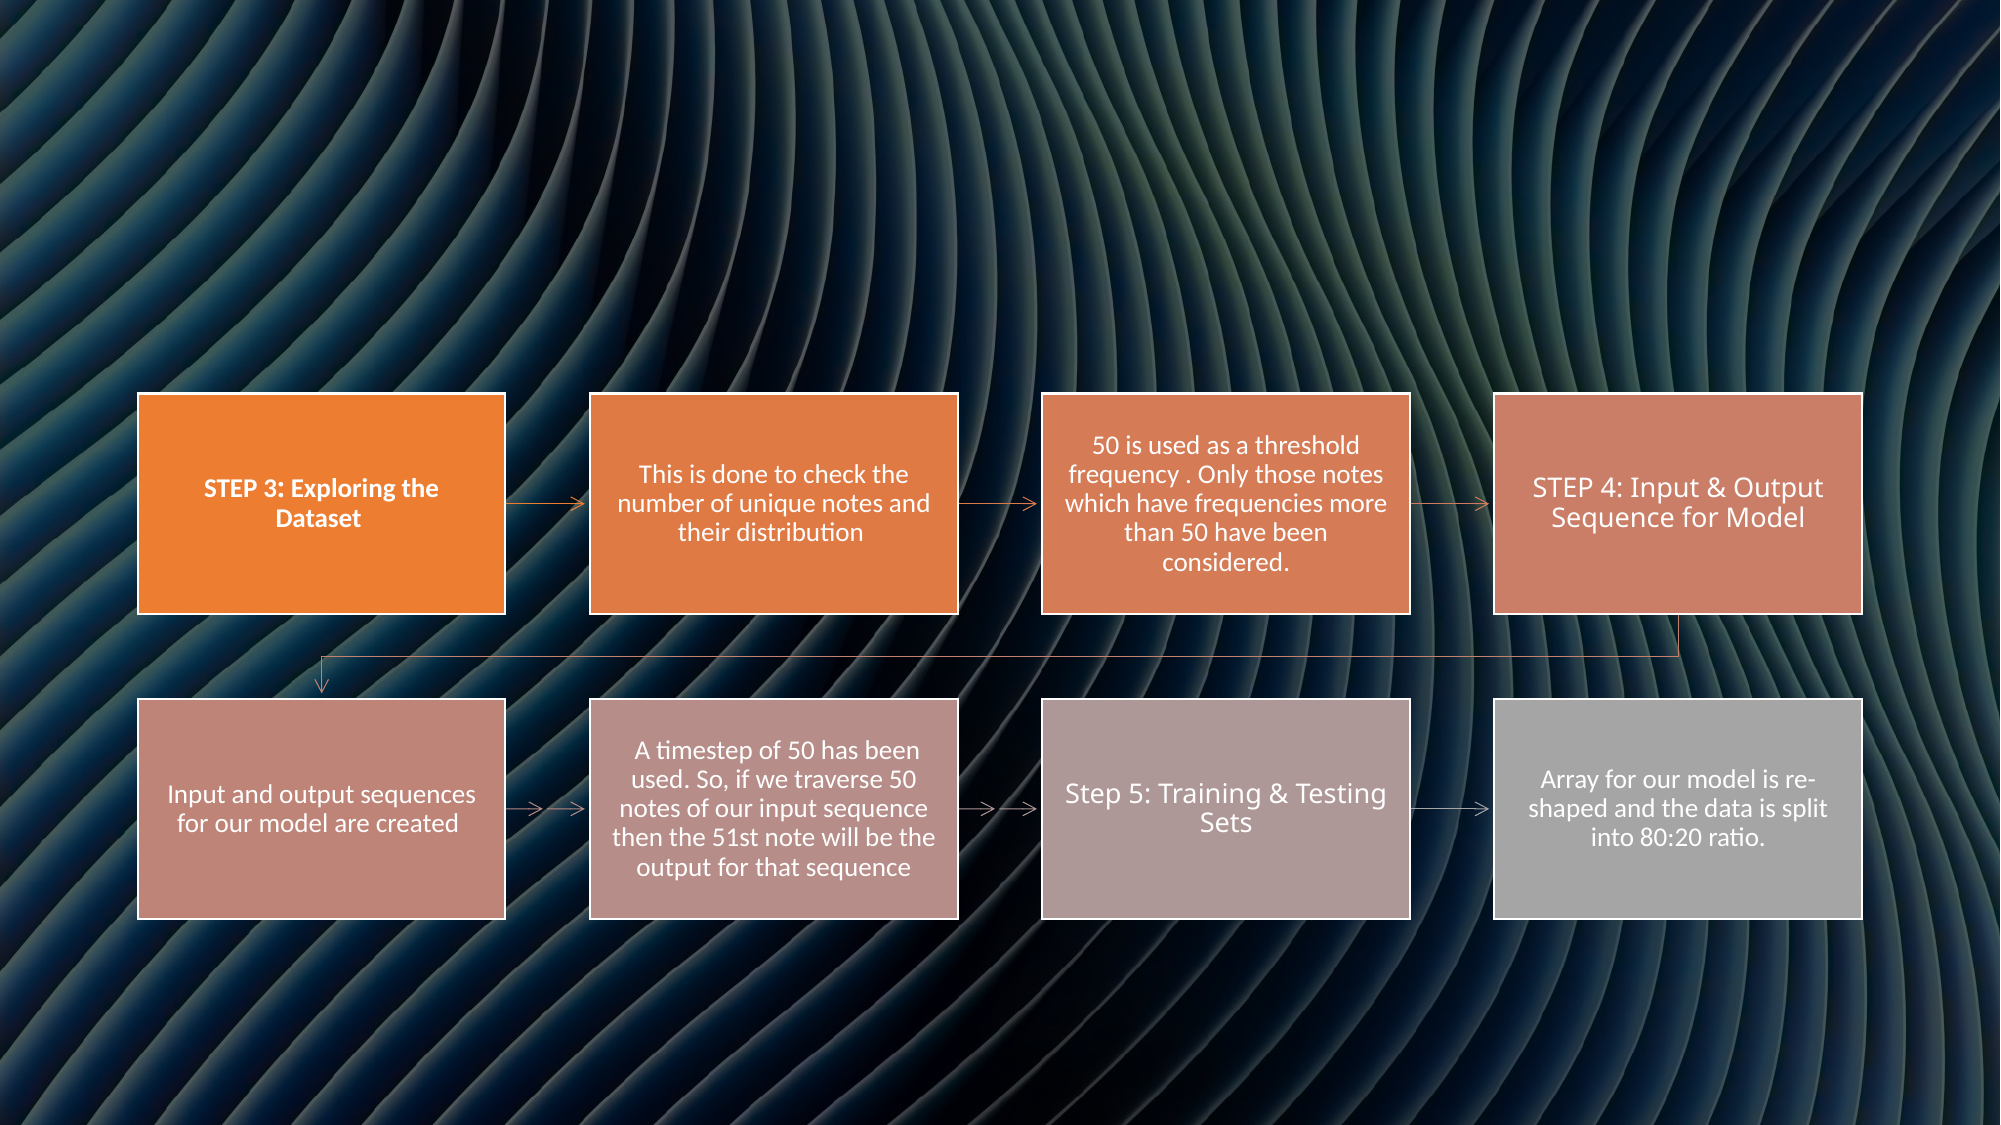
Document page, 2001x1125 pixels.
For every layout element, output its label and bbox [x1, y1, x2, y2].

picture [0, 0, 2000, 1125]
list [137, 299, 1863, 1014]
